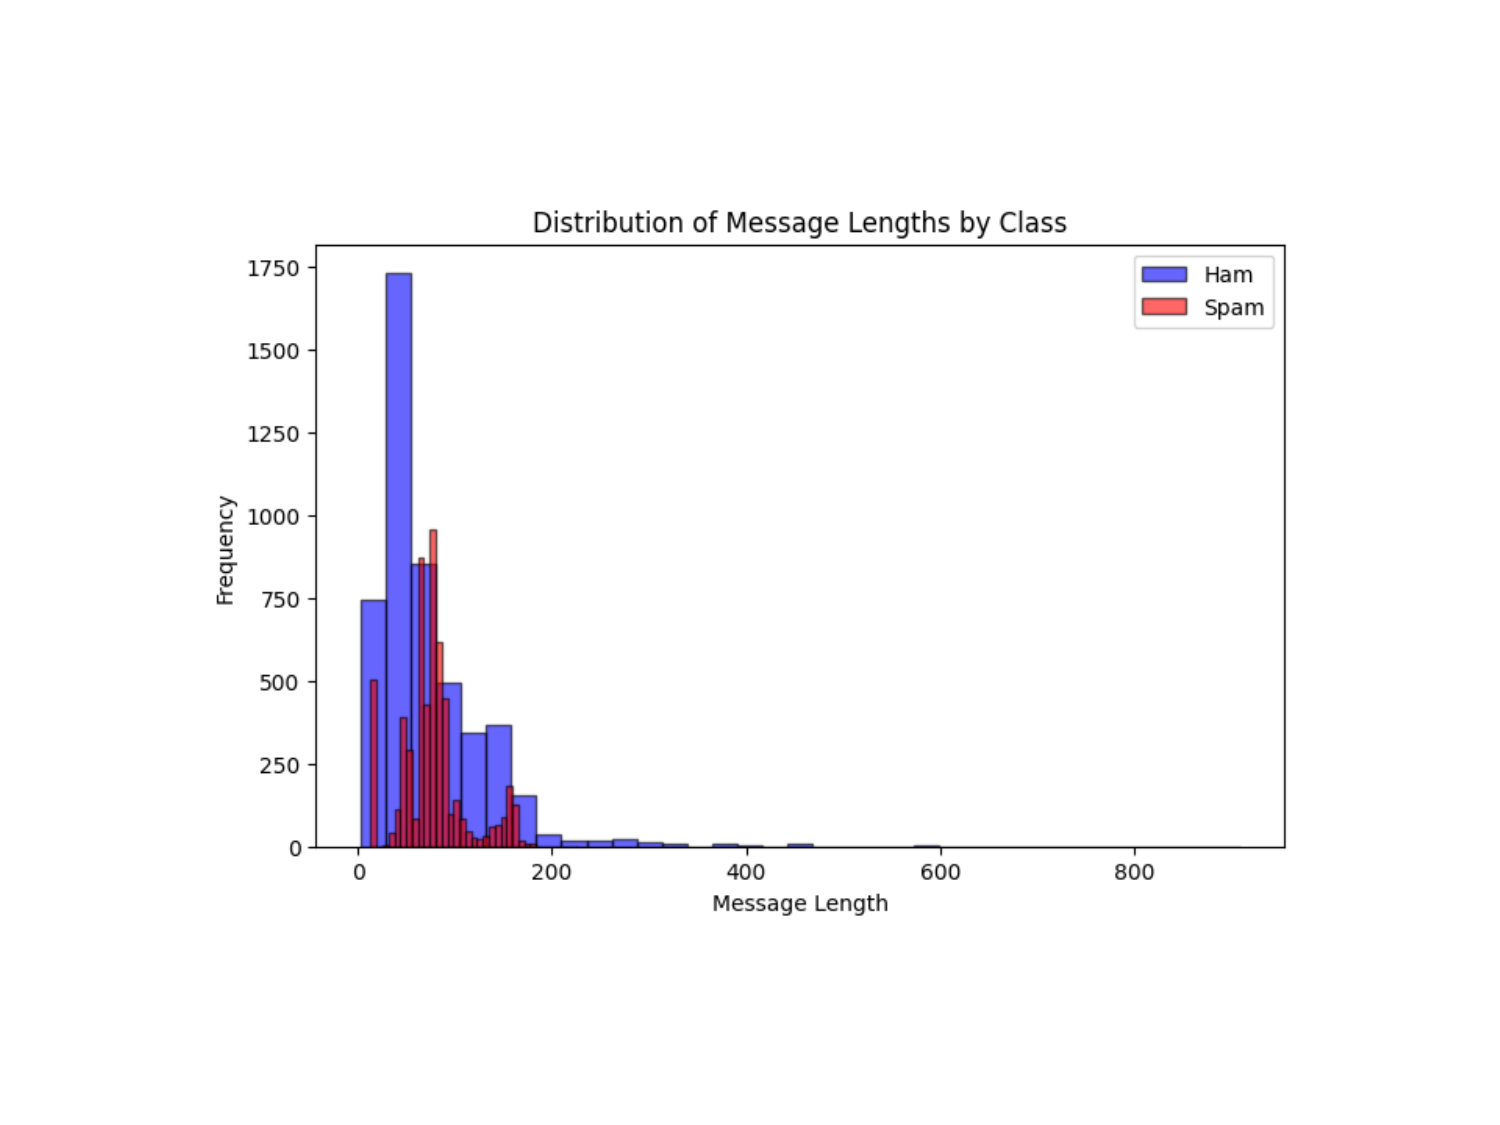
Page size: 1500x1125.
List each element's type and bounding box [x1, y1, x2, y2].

picture [199, 195, 1301, 930]
